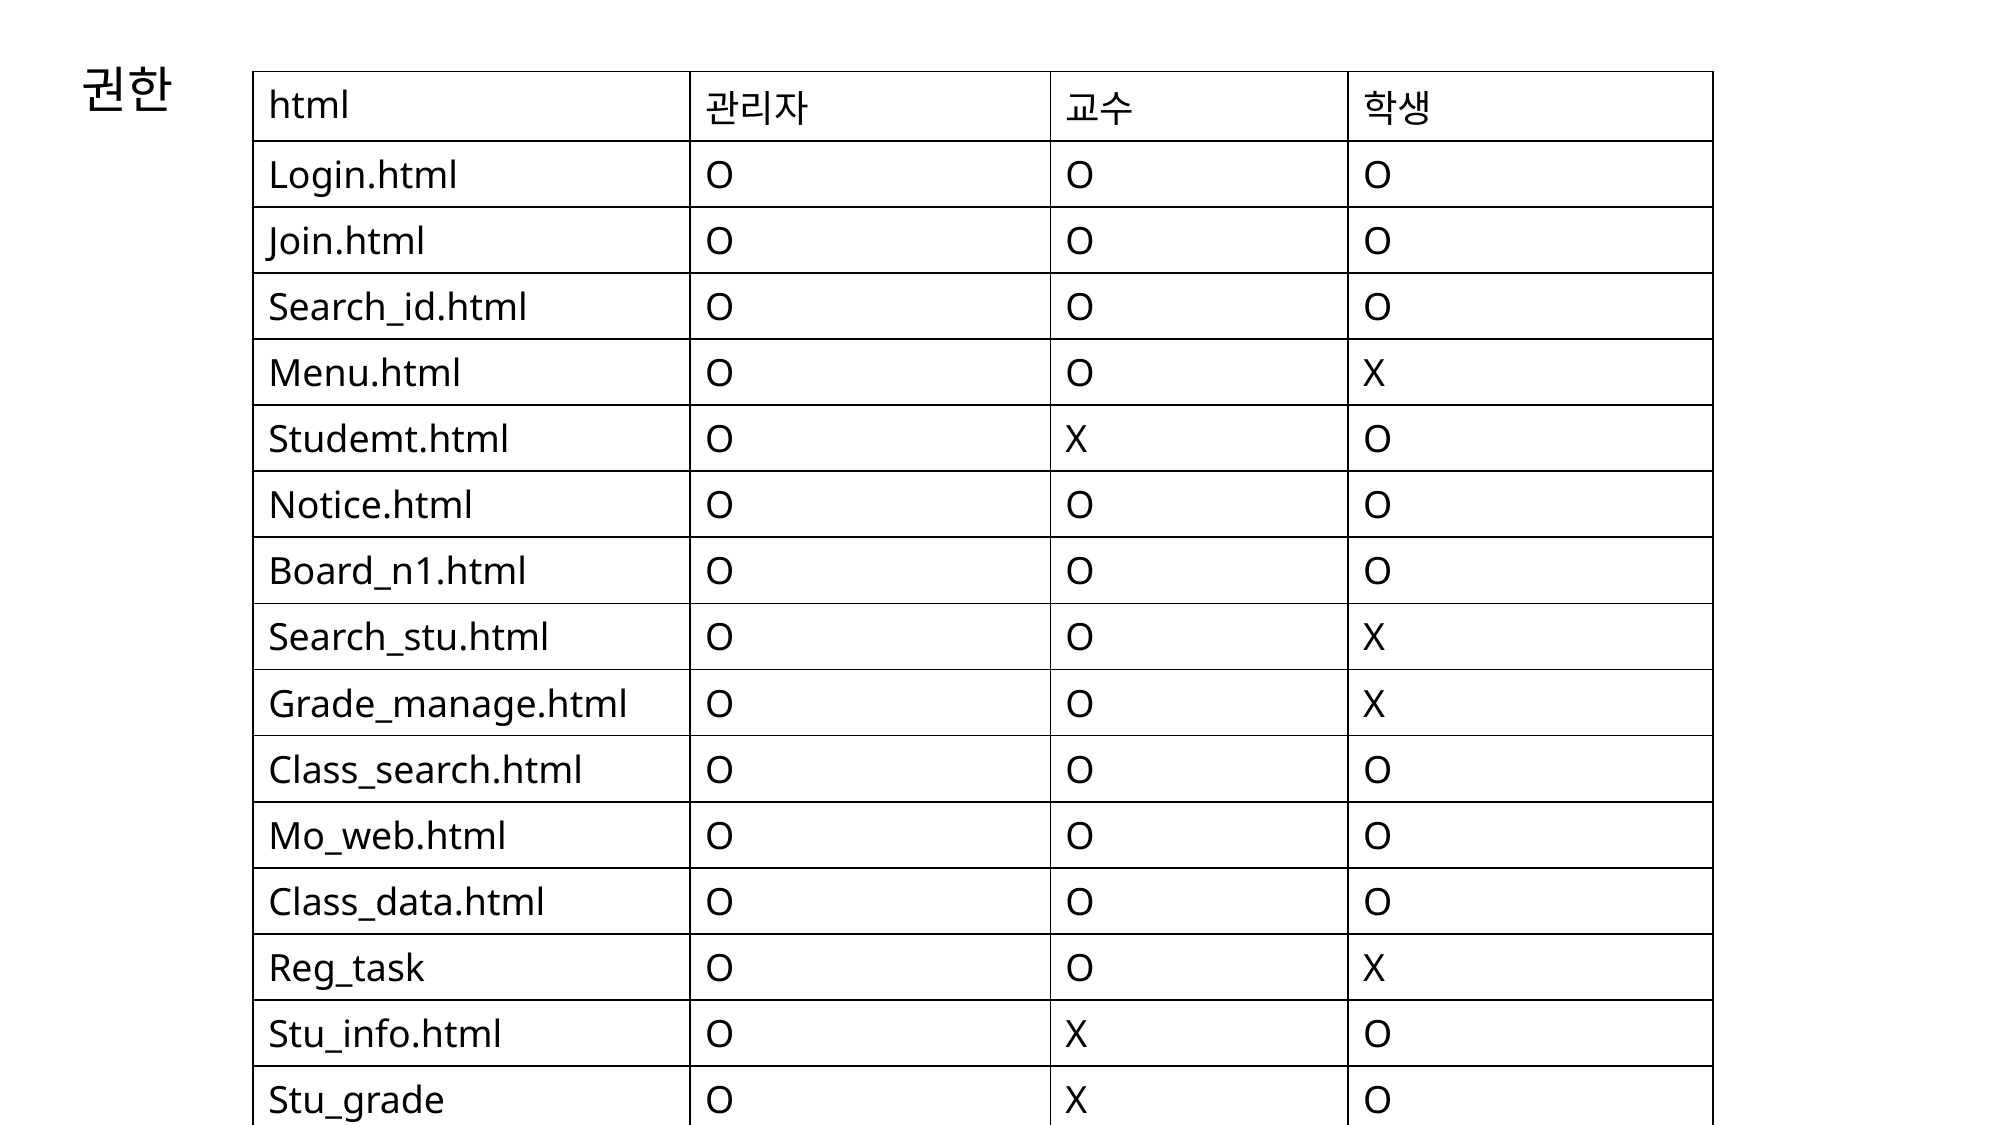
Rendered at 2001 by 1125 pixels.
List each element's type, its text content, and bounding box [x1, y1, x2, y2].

table_cell O [1349, 142, 1712, 206]
table_cell O [1051, 274, 1347, 338]
table_cell O [691, 538, 1050, 603]
table_cell X [1349, 340, 1712, 404]
table_cell X [1051, 1001, 1347, 1065]
table_cell O [691, 472, 1050, 536]
table_cell O [1051, 538, 1347, 603]
table_cell O [691, 142, 1050, 206]
table_header 관리자 [1039, 72, 1050, 140]
table_cell O [691, 803, 1050, 867]
table_cell O [1349, 1001, 1712, 1065]
table_cell Board_n1.html [254, 538, 689, 603]
table_cell Stu_grade [254, 1067, 689, 1125]
table_cell O [691, 604, 1050, 669]
table_cell O [1051, 803, 1347, 867]
table_cell O [1051, 142, 1347, 206]
table_cell O [1051, 340, 1347, 404]
table_cell O [1051, 604, 1347, 669]
table_cell O [691, 1067, 1050, 1125]
table_cell O [1349, 736, 1712, 801]
table_cell O [1349, 274, 1712, 338]
table_cell O [691, 935, 1050, 999]
table_cell Notice.html [254, 472, 689, 536]
table_cell Search_stu.html [254, 604, 689, 669]
table_cell O [1349, 803, 1712, 867]
table_cell O [1051, 736, 1347, 801]
table_cell O [1051, 472, 1347, 536]
table_cell Reg_task [254, 935, 689, 999]
table_cell O [691, 736, 1050, 801]
table_cell O [1051, 670, 1347, 735]
table_cell O [1051, 935, 1347, 999]
table_header 교수 [1051, 72, 1347, 140]
table_cell Class_data.html [254, 869, 689, 933]
table_cell Grade_manage.html [254, 670, 689, 735]
text_box 권한 [66, 25, 1039, 153]
table_cell O [1349, 1067, 1712, 1125]
table_cell X [1051, 1067, 1347, 1125]
table_cell Login.html [254, 153, 689, 206]
table_header 학생 [1349, 72, 1712, 140]
table_cell X [1051, 406, 1347, 470]
table_cell O [1051, 208, 1347, 272]
table_cell O [691, 670, 1050, 735]
table_cell Stu_info.html [254, 1001, 689, 1065]
table_cell X [1349, 604, 1712, 669]
table_cell O [1349, 208, 1712, 272]
table_cell X [1349, 935, 1712, 999]
table_cell O [691, 274, 1050, 338]
table_cell O [691, 869, 1050, 933]
table_cell O [691, 208, 1050, 272]
table_cell Menu.html [254, 340, 689, 404]
table_cell Mo_web.html [254, 803, 689, 867]
table_cell Studemt.html [254, 406, 689, 470]
table_cell O [691, 340, 1050, 404]
table_cell O [691, 406, 1050, 470]
table_cell O [1349, 472, 1712, 536]
table_cell Class_search.html [254, 736, 689, 801]
table_cell Join.html [254, 208, 689, 272]
table_cell Search_id.html [254, 274, 689, 338]
table_cell O [1349, 406, 1712, 470]
table_cell O [691, 1001, 1050, 1065]
table_cell O [1349, 538, 1712, 603]
table_cell O [1349, 869, 1712, 933]
table_cell X [1349, 670, 1712, 735]
table_cell O [1051, 869, 1347, 933]
